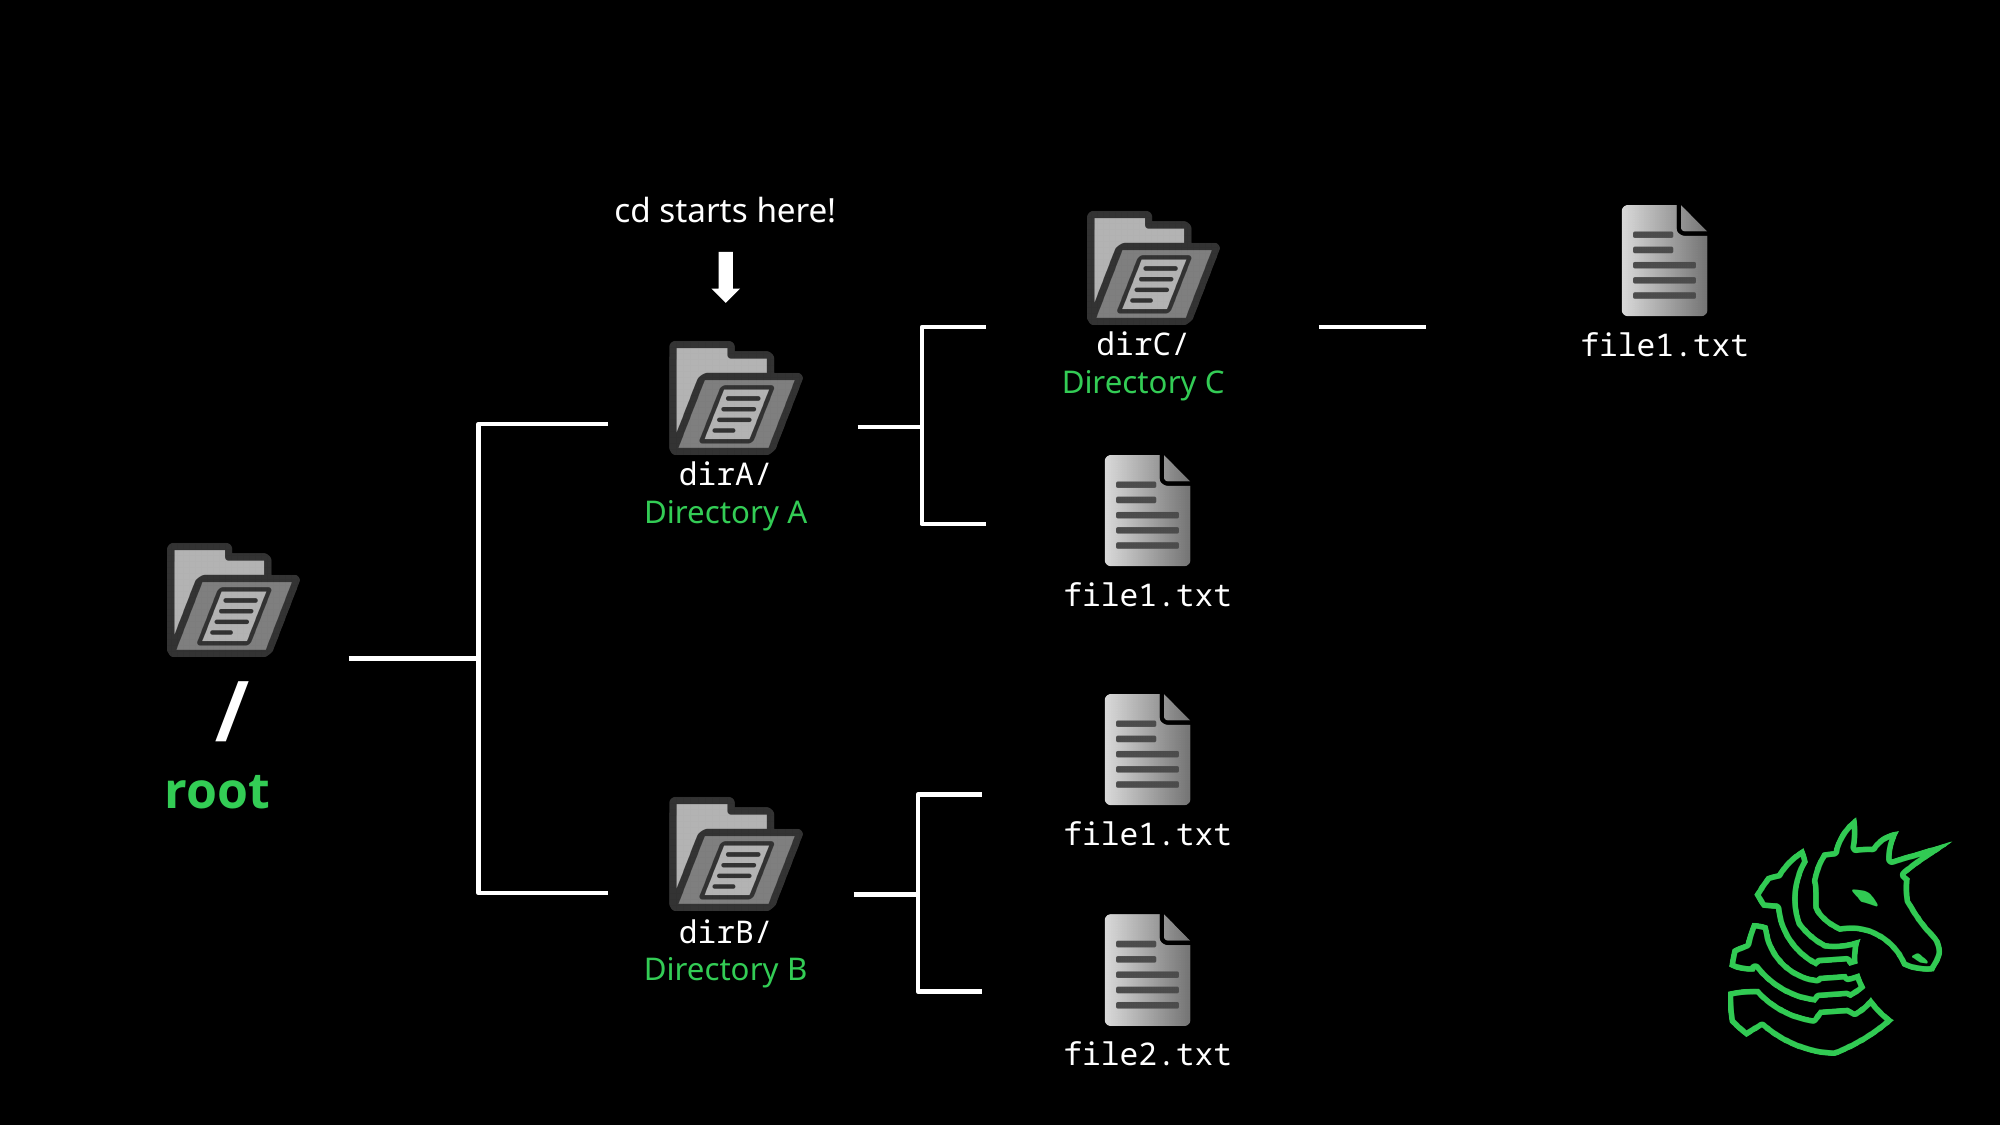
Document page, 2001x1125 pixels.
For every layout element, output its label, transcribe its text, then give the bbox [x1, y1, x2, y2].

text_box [596, 779, 856, 985]
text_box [856, 894, 983, 992]
text_box [711, 251, 741, 303]
text_box / root [137, 703, 328, 774]
picture [160, 526, 305, 671]
picture [1728, 817, 1953, 1056]
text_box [860, 794, 983, 894]
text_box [596, 324, 856, 527]
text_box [348, 423, 609, 657]
text_box cd starts here! [588, 173, 864, 244]
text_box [348, 658, 609, 894]
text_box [860, 426, 987, 525]
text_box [988, 681, 1307, 887]
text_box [988, 902, 1307, 1108]
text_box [858, 326, 987, 426]
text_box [1013, 194, 1273, 397]
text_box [1460, 193, 1869, 399]
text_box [988, 443, 1307, 649]
